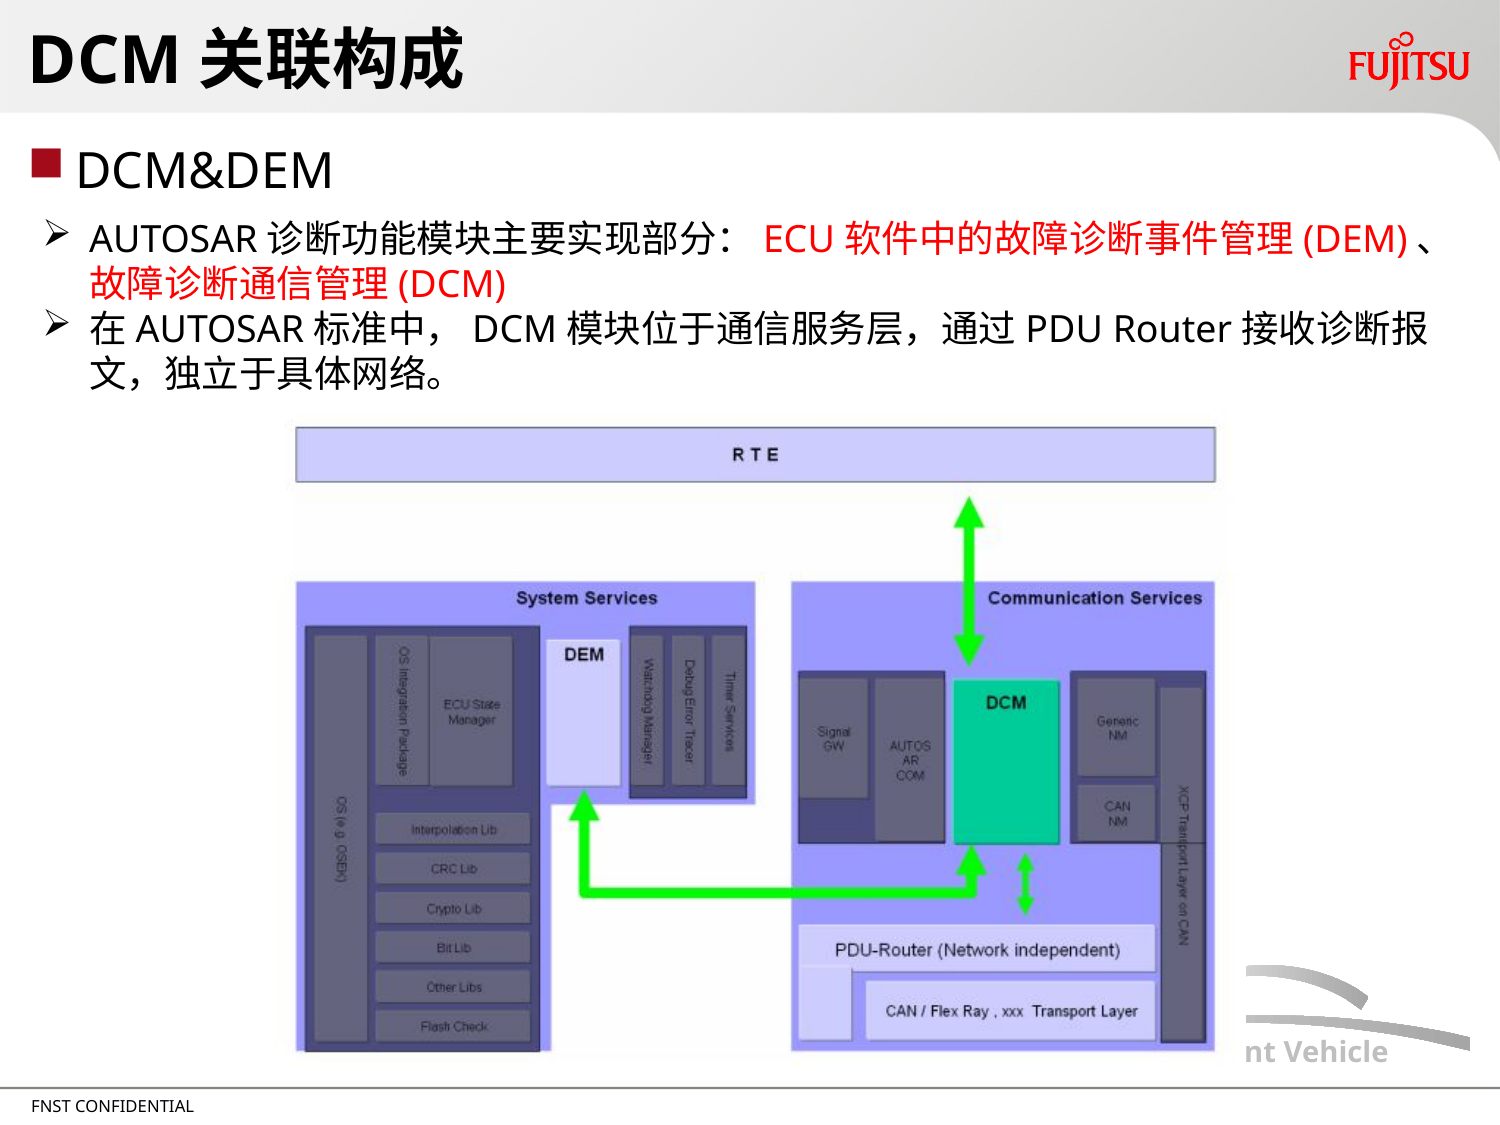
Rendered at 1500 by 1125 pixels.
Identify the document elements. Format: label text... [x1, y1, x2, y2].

picture [0, 0, 1500, 176]
list DCM&DEM [27, 142, 1469, 208]
picture [250, 408, 1247, 1071]
text_box AUTOSAR诊断功能模块主要实现部分：ECU软件中的故障诊断事件管理(DEM)、故障诊断通信管理(DCM) 在AUTOSAR标准中，DCM模块位于通信服务层，通过PDU Router接收诊断报文，独立于具体网络。 [27, 208, 1473, 448]
title DCM关联构成 [27, 0, 1317, 114]
